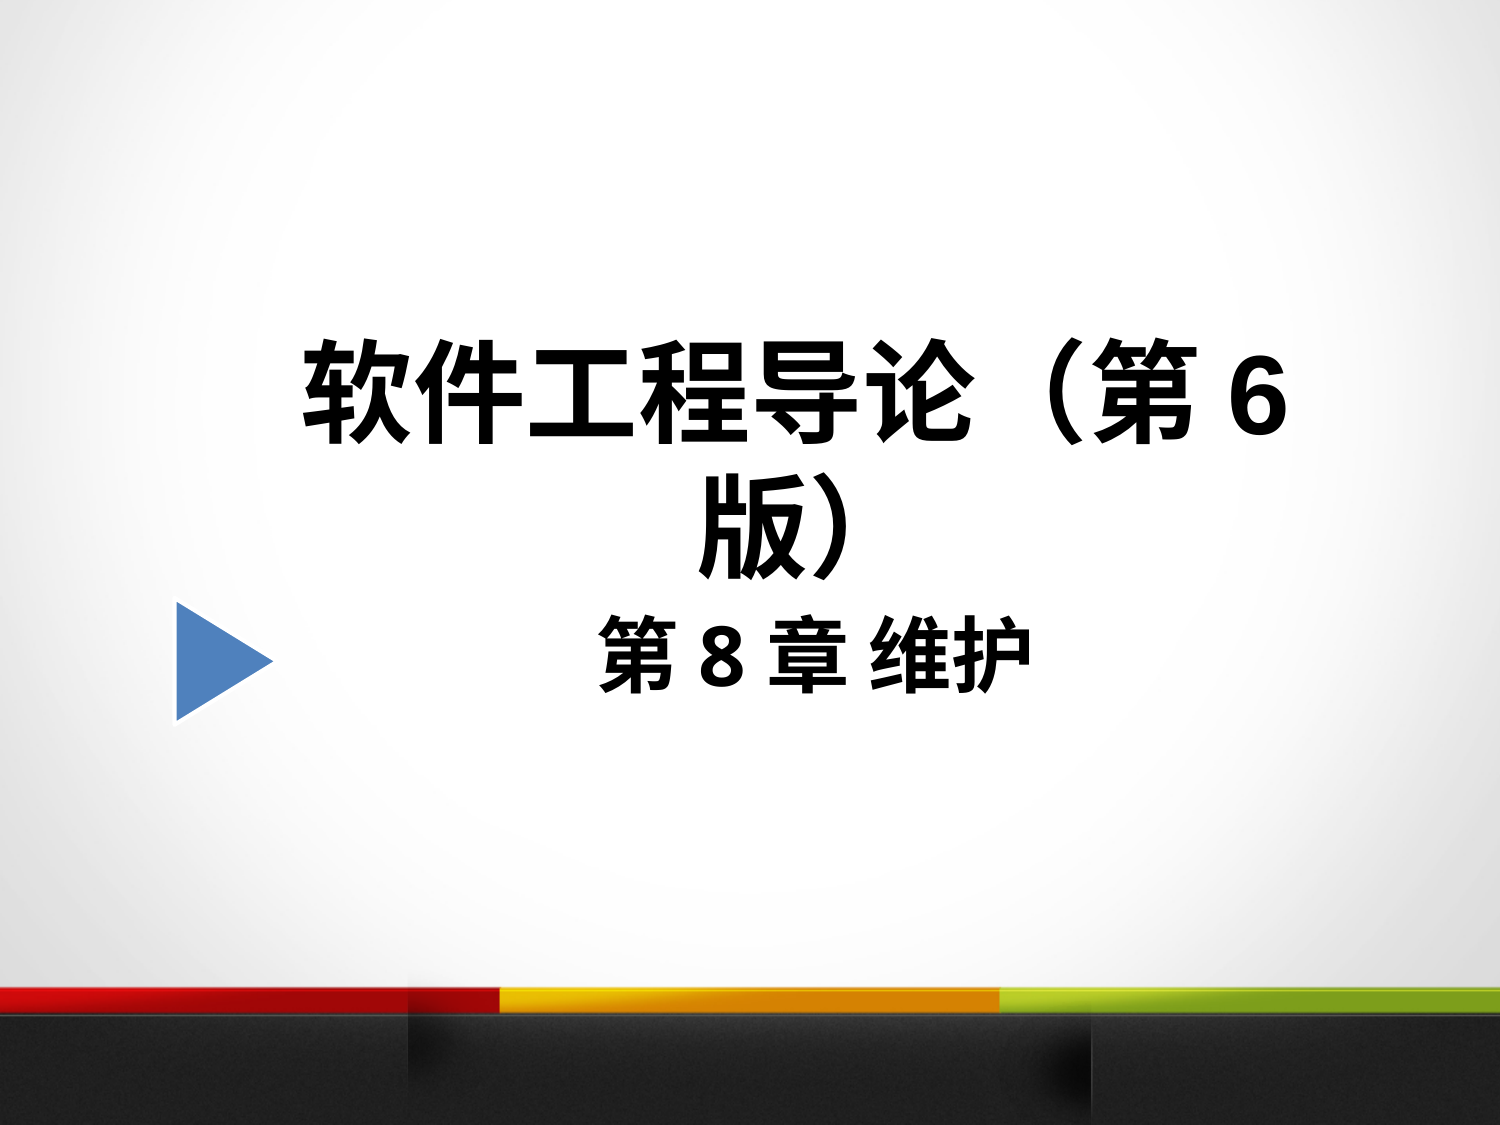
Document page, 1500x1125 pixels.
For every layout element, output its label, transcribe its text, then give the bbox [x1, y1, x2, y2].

text_box 第8章 维护 [265, 595, 1365, 711]
subtitle 软件工程导论（第6版） [194, 314, 1424, 445]
picture [0, 0, 1500, 1125]
text_box [172, 596, 280, 727]
